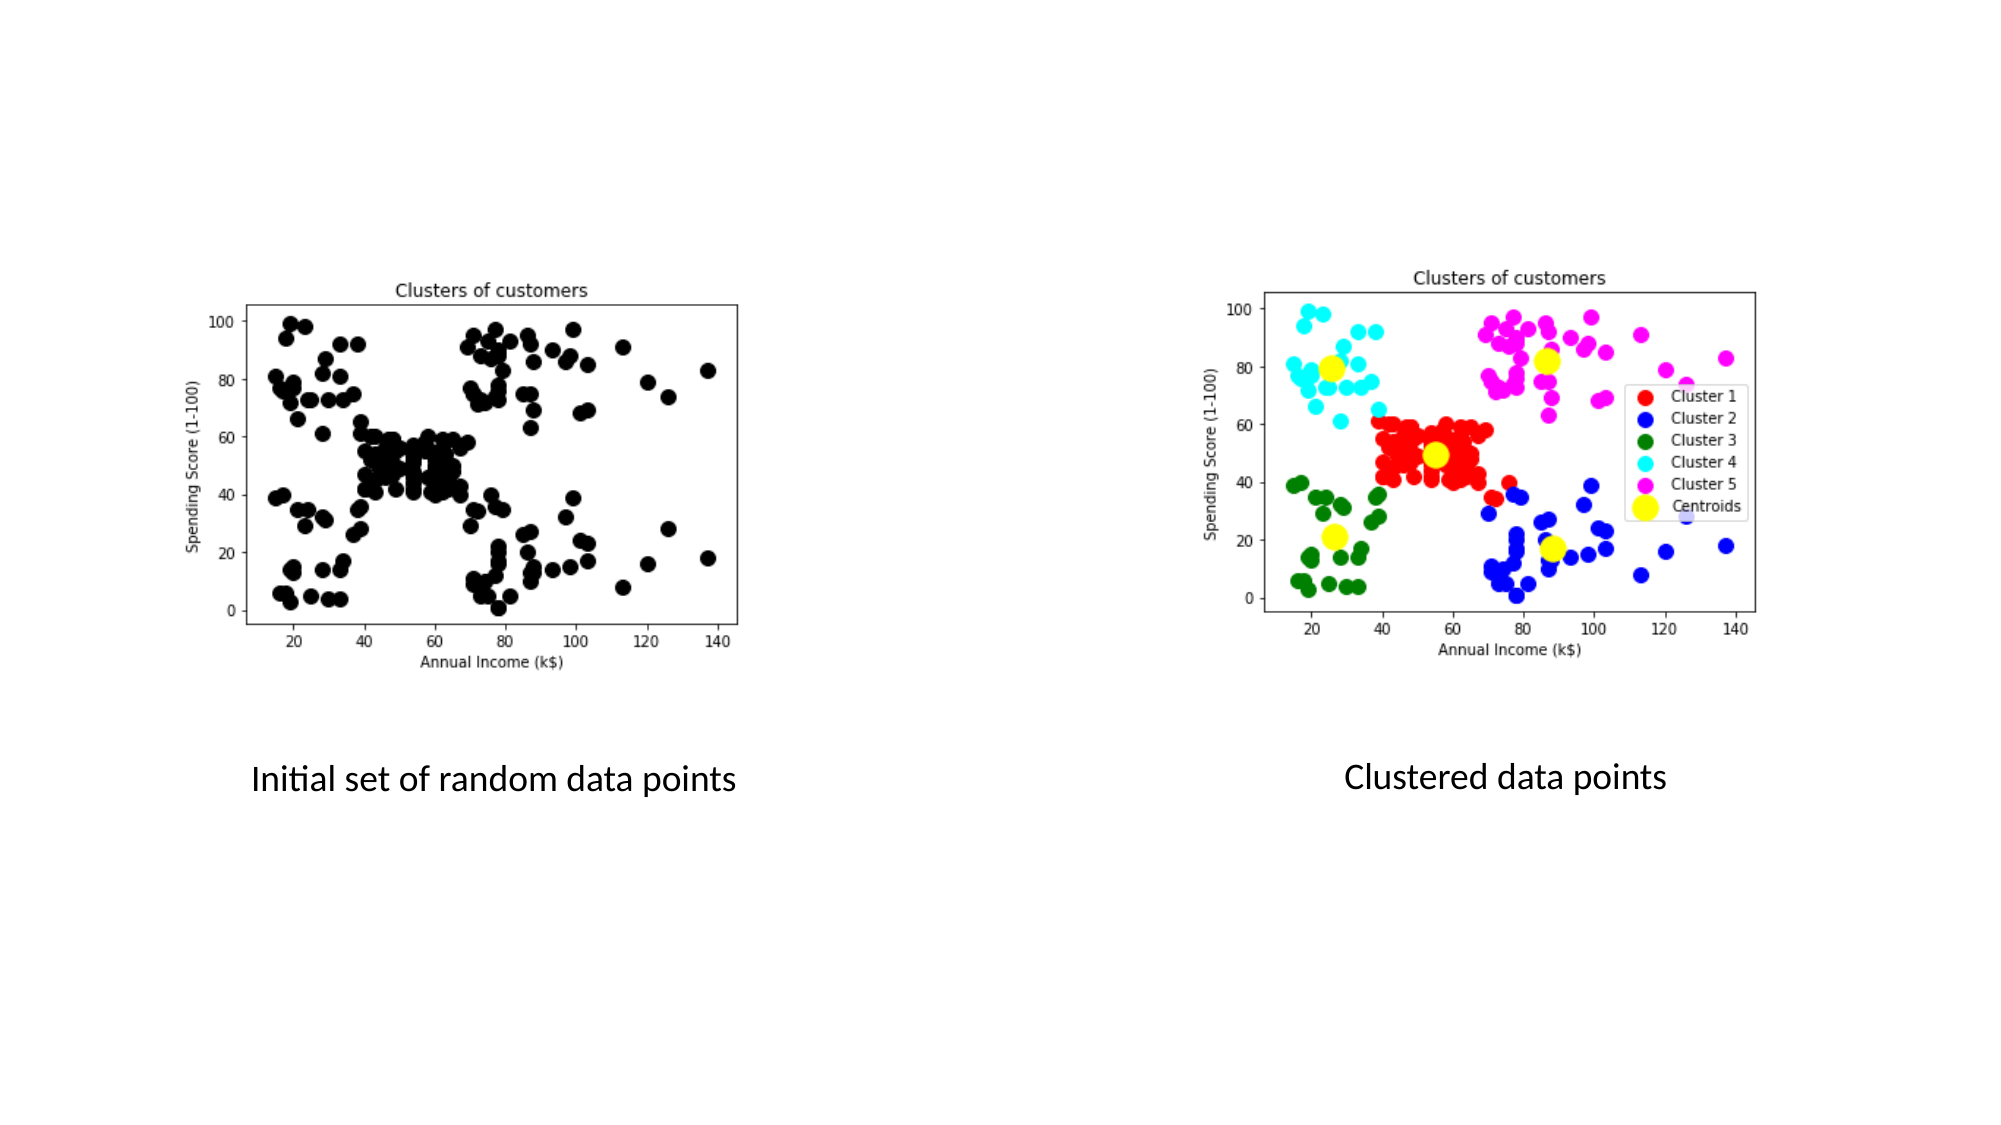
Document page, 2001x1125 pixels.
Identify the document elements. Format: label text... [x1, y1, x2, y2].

text_box Initial set of random data points [236, 746, 891, 806]
text_box Clustered data points [1329, 744, 1935, 805]
picture [177, 253, 805, 702]
picture [1195, 253, 1850, 677]
